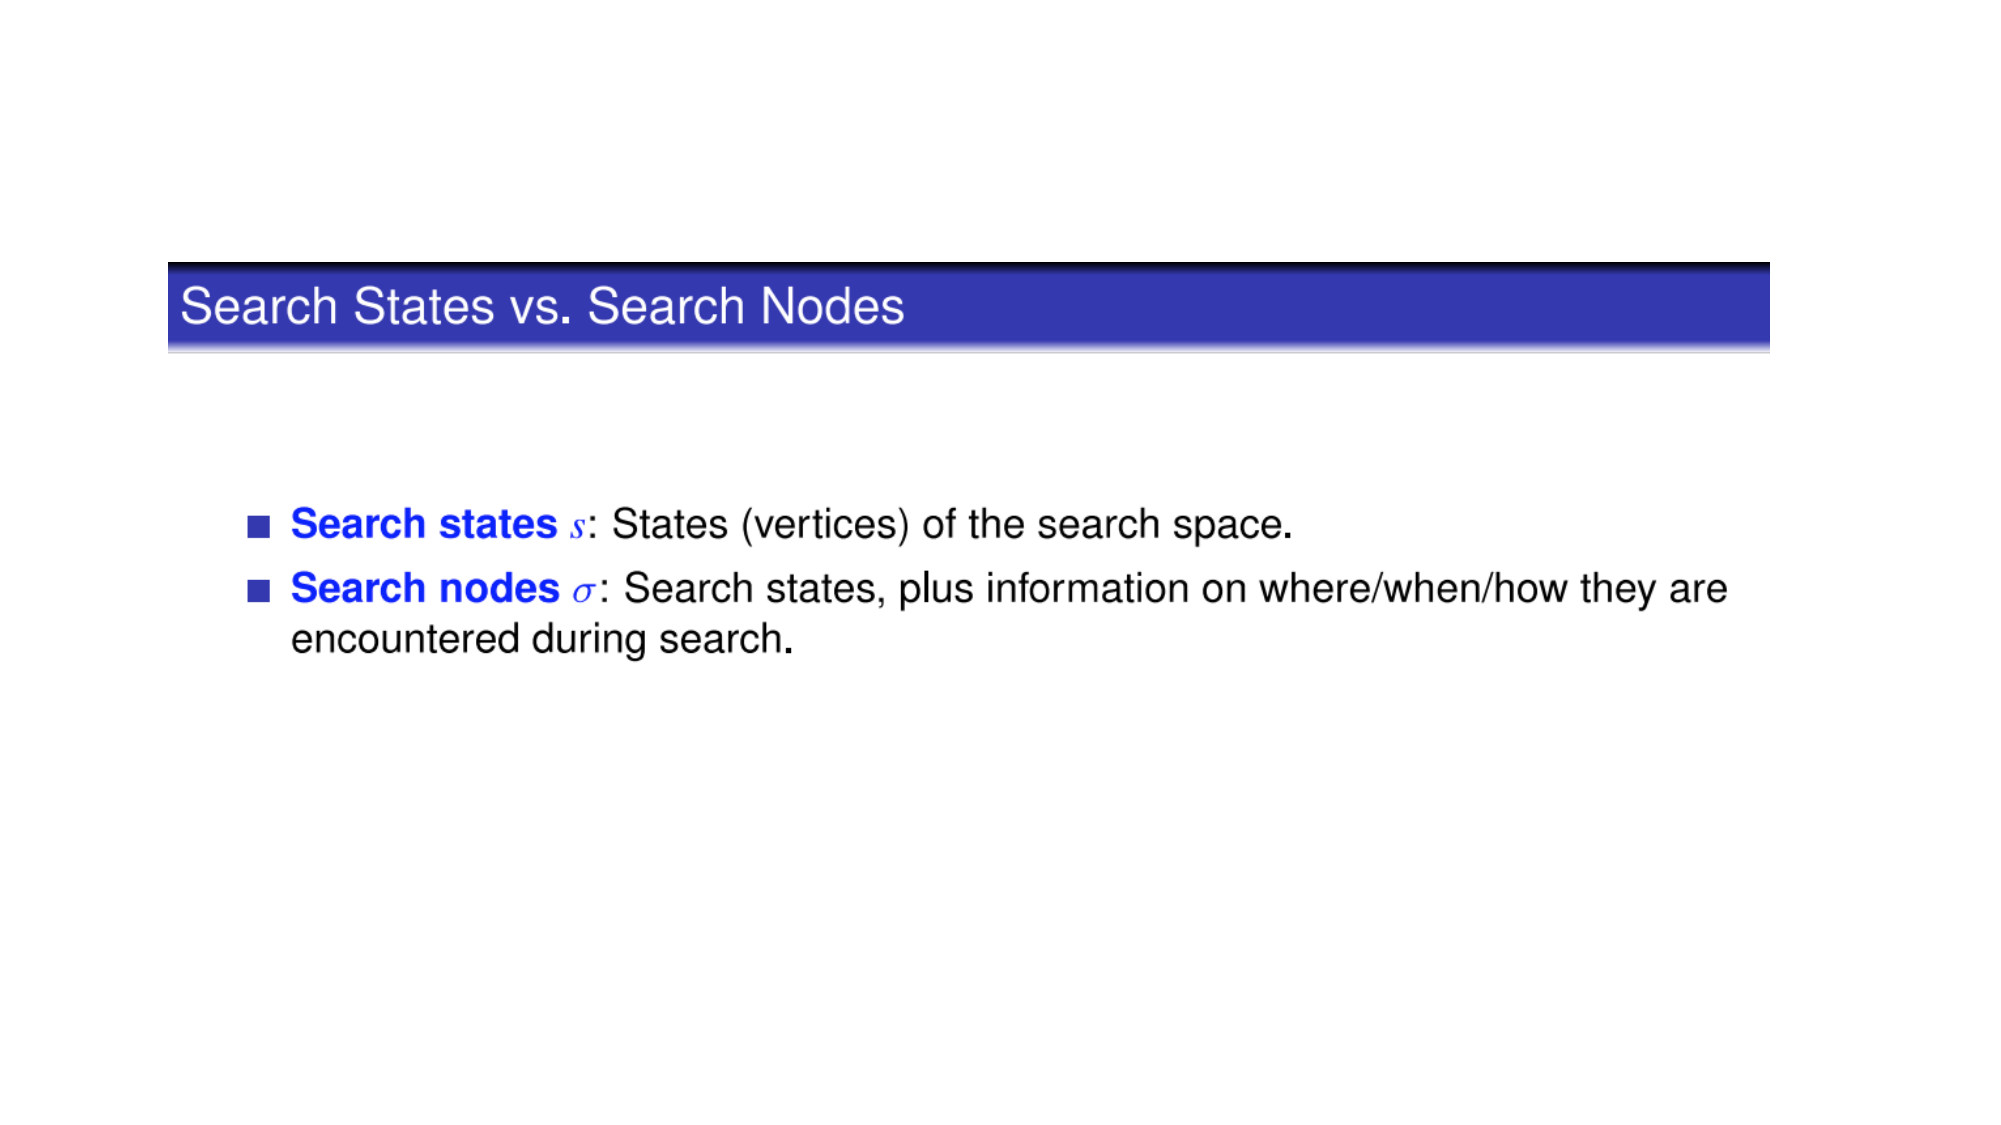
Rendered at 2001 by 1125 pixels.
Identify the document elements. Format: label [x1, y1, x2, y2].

picture [168, 262, 1770, 686]
